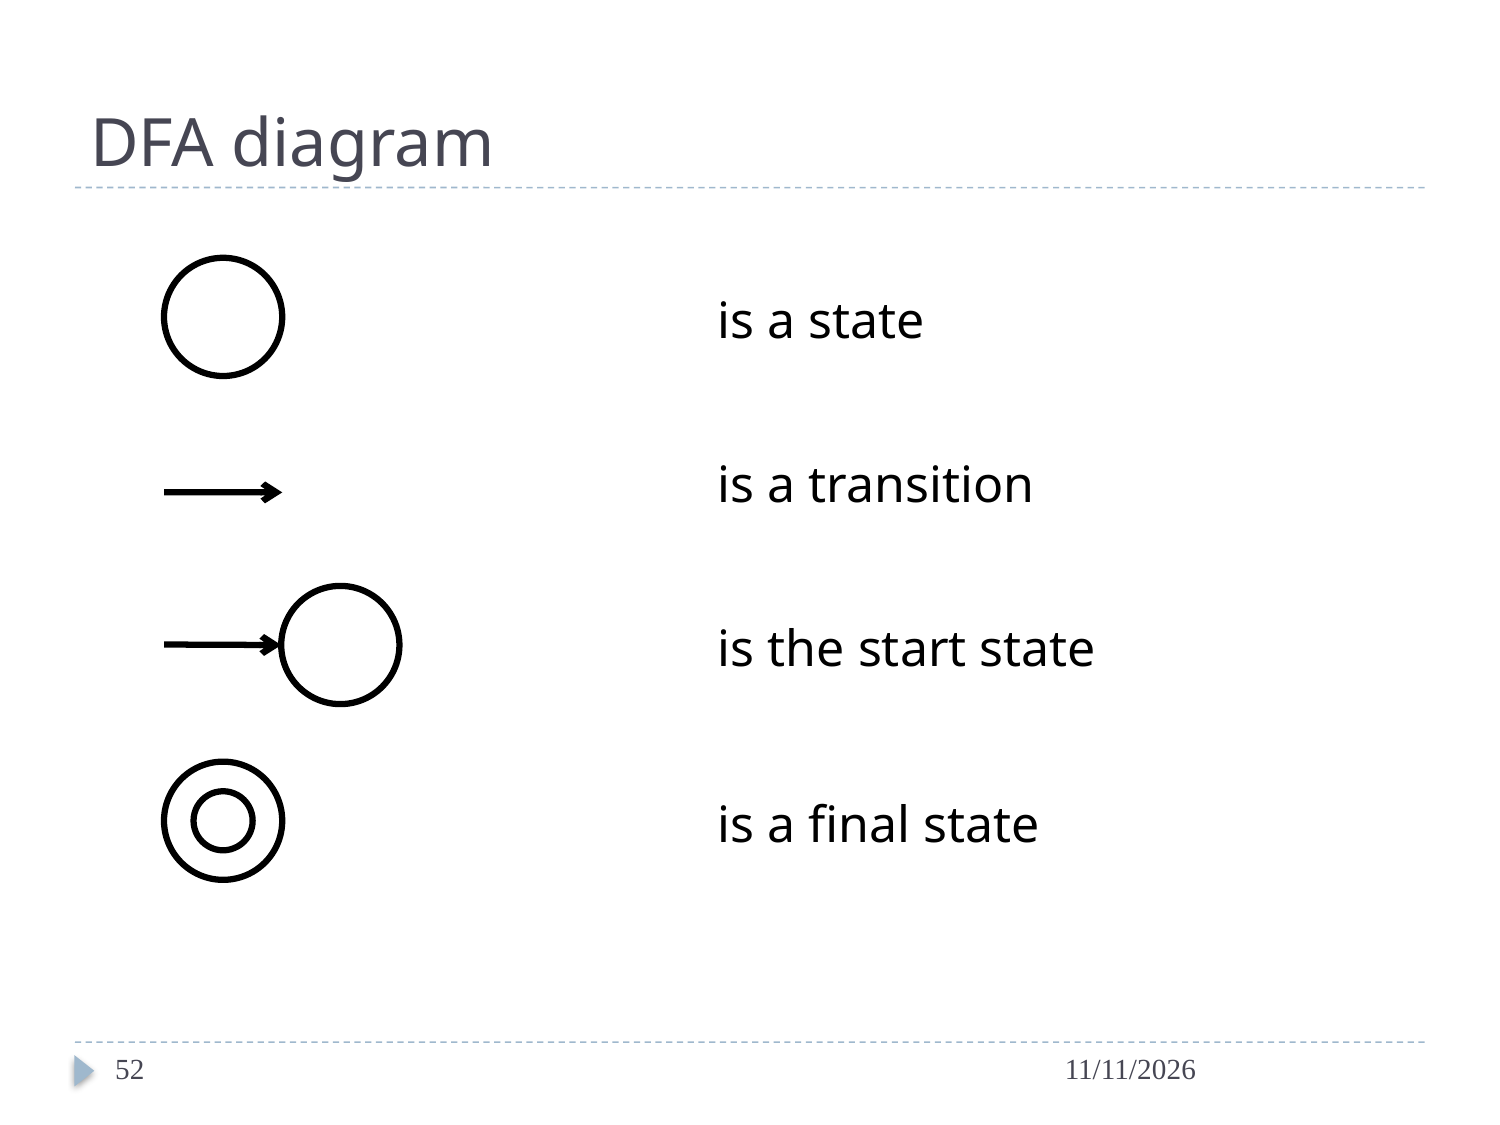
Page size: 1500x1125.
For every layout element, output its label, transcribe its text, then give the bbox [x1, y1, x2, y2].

slide_number 52 [100, 1042, 426, 1103]
text_box [162, 760, 284, 882]
text_box is the start state [703, 609, 1453, 685]
text_box is a state [703, 281, 1453, 356]
text_box [162, 256, 284, 378]
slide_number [1050, 1042, 1426, 1103]
title DFA diagram [74, 24, 1426, 188]
text_box is a transition [703, 445, 1453, 520]
text_box [279, 584, 402, 706]
text_box is a final state [703, 785, 1453, 860]
